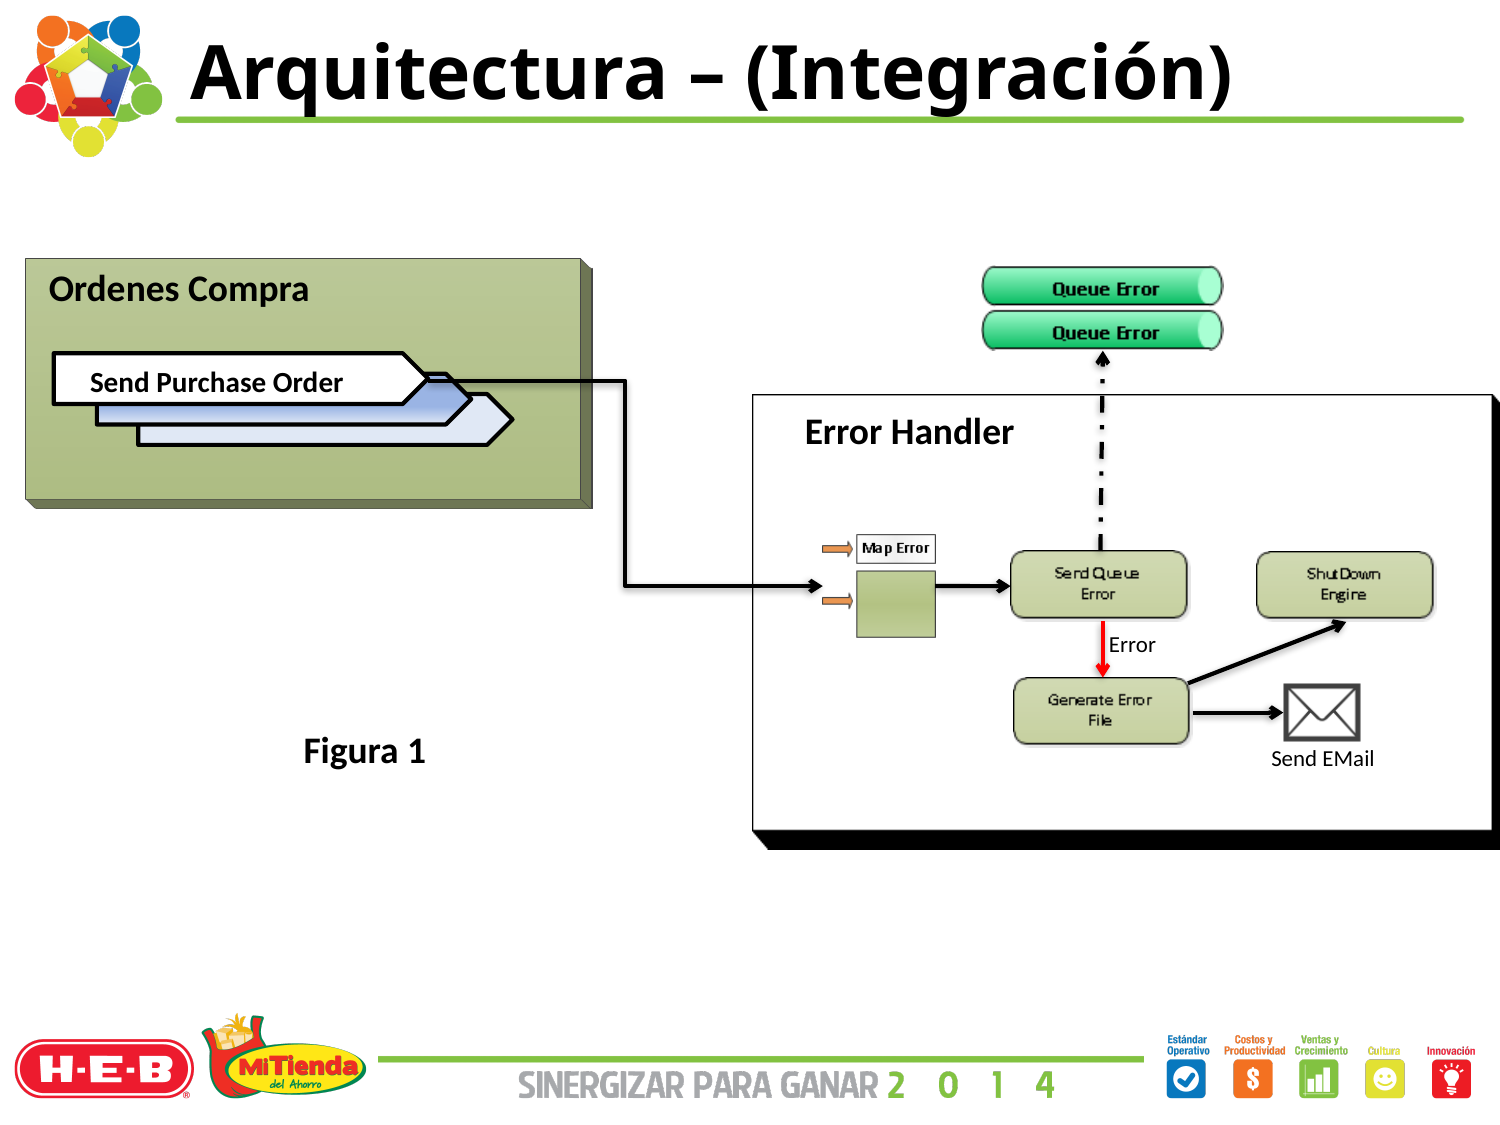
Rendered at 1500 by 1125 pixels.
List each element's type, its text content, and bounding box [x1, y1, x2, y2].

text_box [427, 380, 823, 587]
text_box [162, 608, 1454, 887]
text_box Arquitectura – (Integración) [175, 14, 1467, 126]
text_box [1187, 621, 1347, 684]
picture [0, 0, 1500, 1125]
text_box Ordenes Compra [6, 256, 353, 316]
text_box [1100, 350, 1104, 552]
text_box Figura 1 [288, 718, 442, 779]
